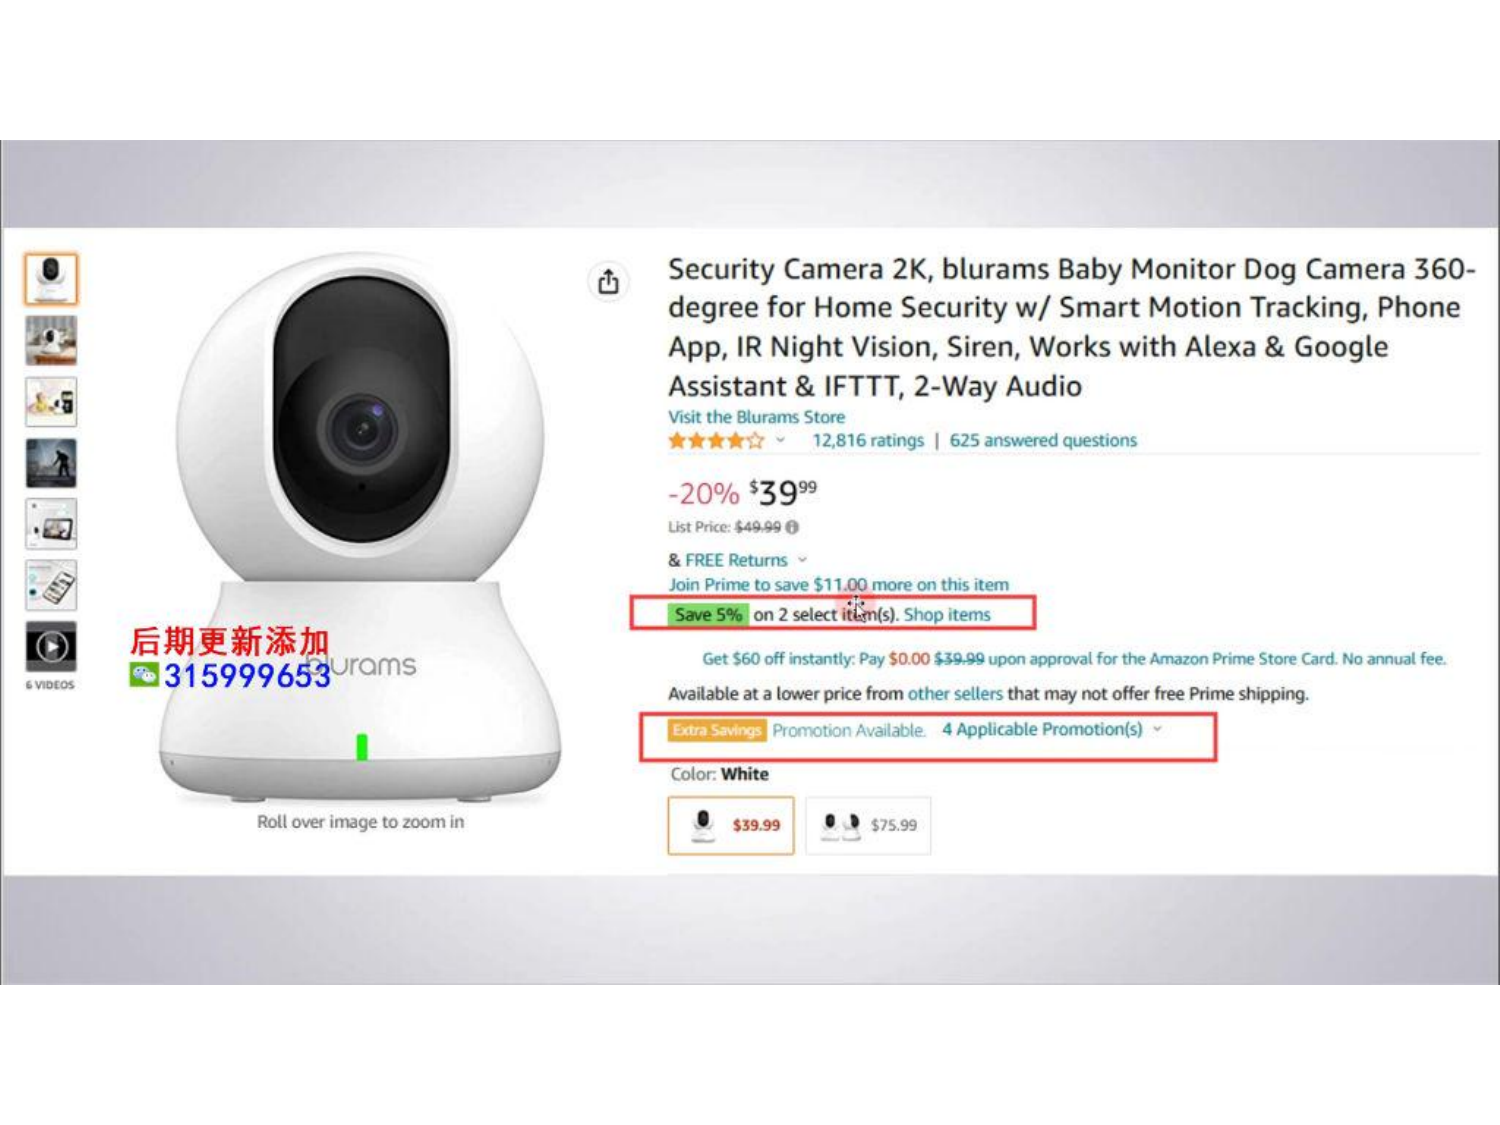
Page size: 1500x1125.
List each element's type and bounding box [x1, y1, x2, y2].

picture [0, 140, 1500, 985]
